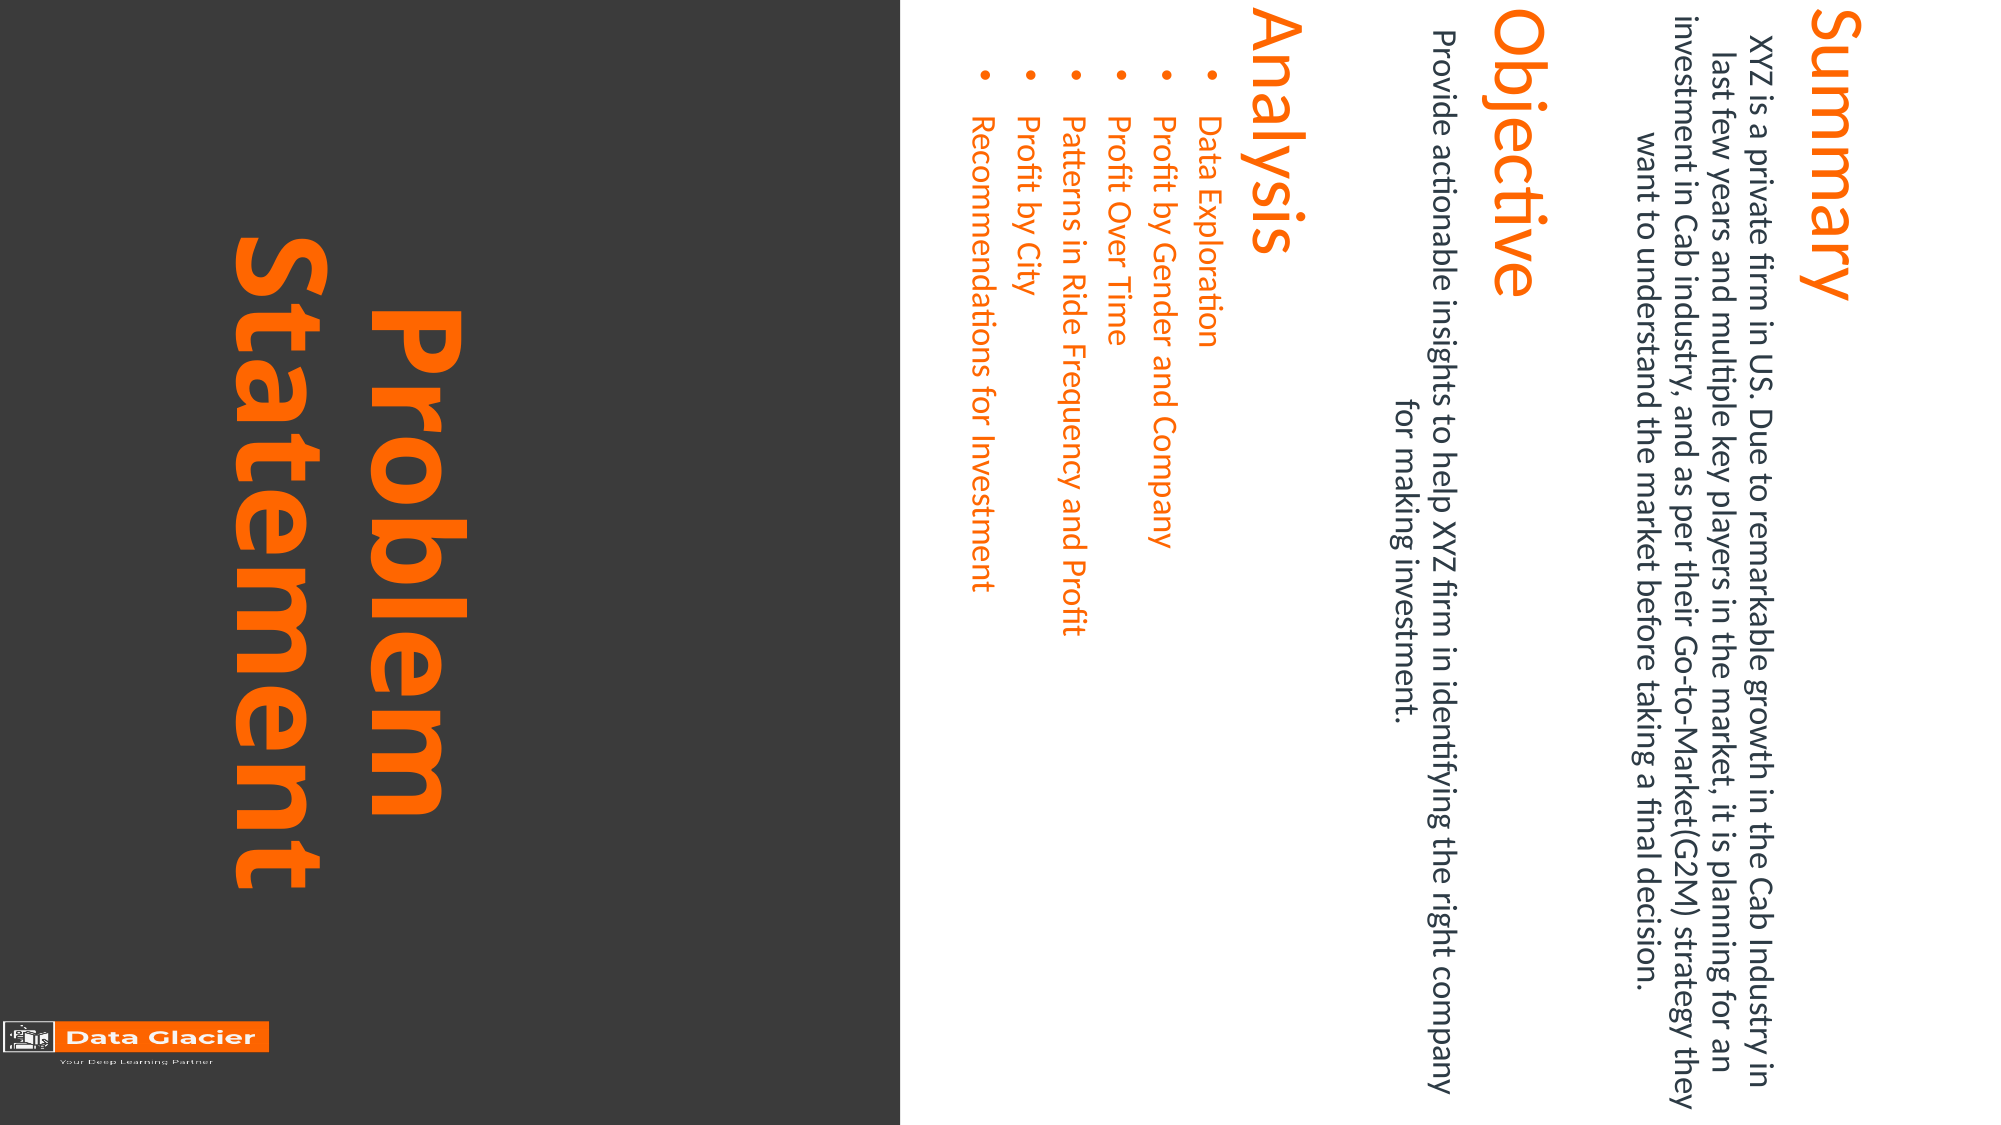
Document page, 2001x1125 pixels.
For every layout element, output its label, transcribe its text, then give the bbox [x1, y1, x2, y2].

picture [0, 961, 272, 1125]
title Problem Statement [0, 0, 901, 1125]
subtitle Summary XYZ is a private firm in US. Due to remarkable growth in the Cab Industry in last few years and multiple key players in the market, it is planning for an investment in Cab industry, and as per their Go-to-Market(G2M) strategy they want to understand the market before taking a final decision. Objective Provide actionable insights to help XYZ firm in identifying the right company for making investment. Analysis Data Exploration Profit by Gender and Company Profit Over Time Patterns in Ride Frequency and Profit Profit by City Recommendations for Investment [940, 0, 2000, 1125]
